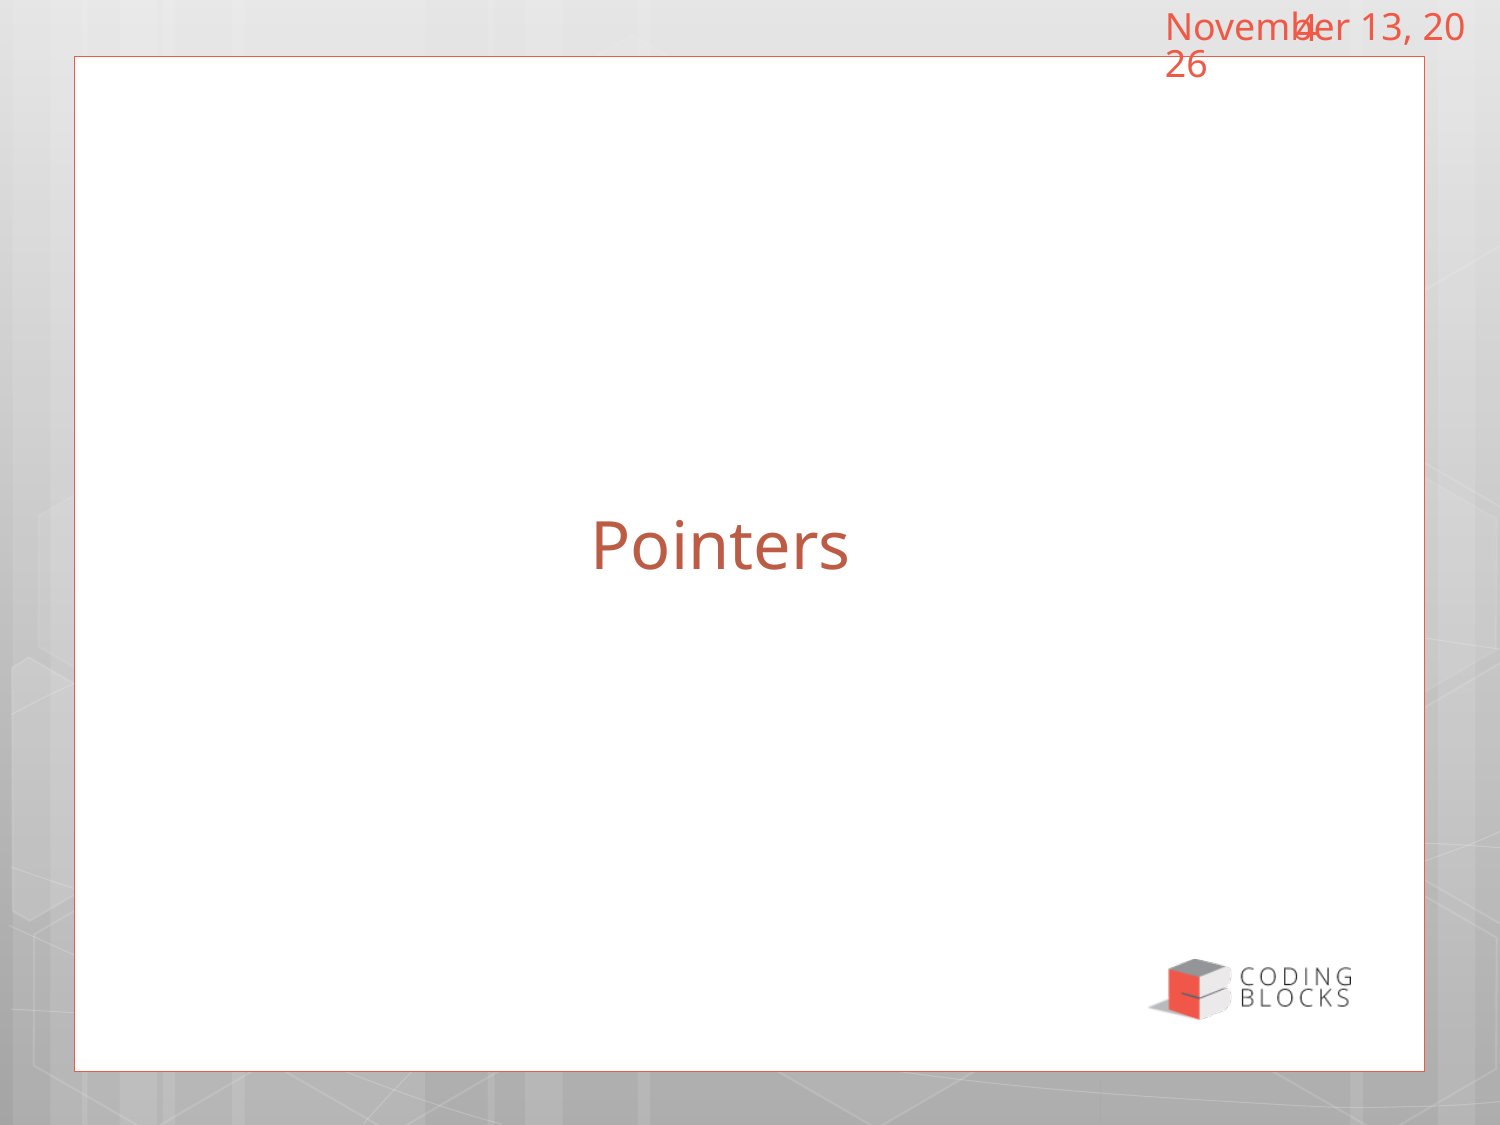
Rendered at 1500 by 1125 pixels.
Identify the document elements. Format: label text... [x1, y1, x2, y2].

slide_number 4 [1281, 0, 1500, 37]
title Pointers [575, 496, 1500, 591]
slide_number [1149, 0, 1281, 37]
picture [1146, 959, 1351, 1021]
